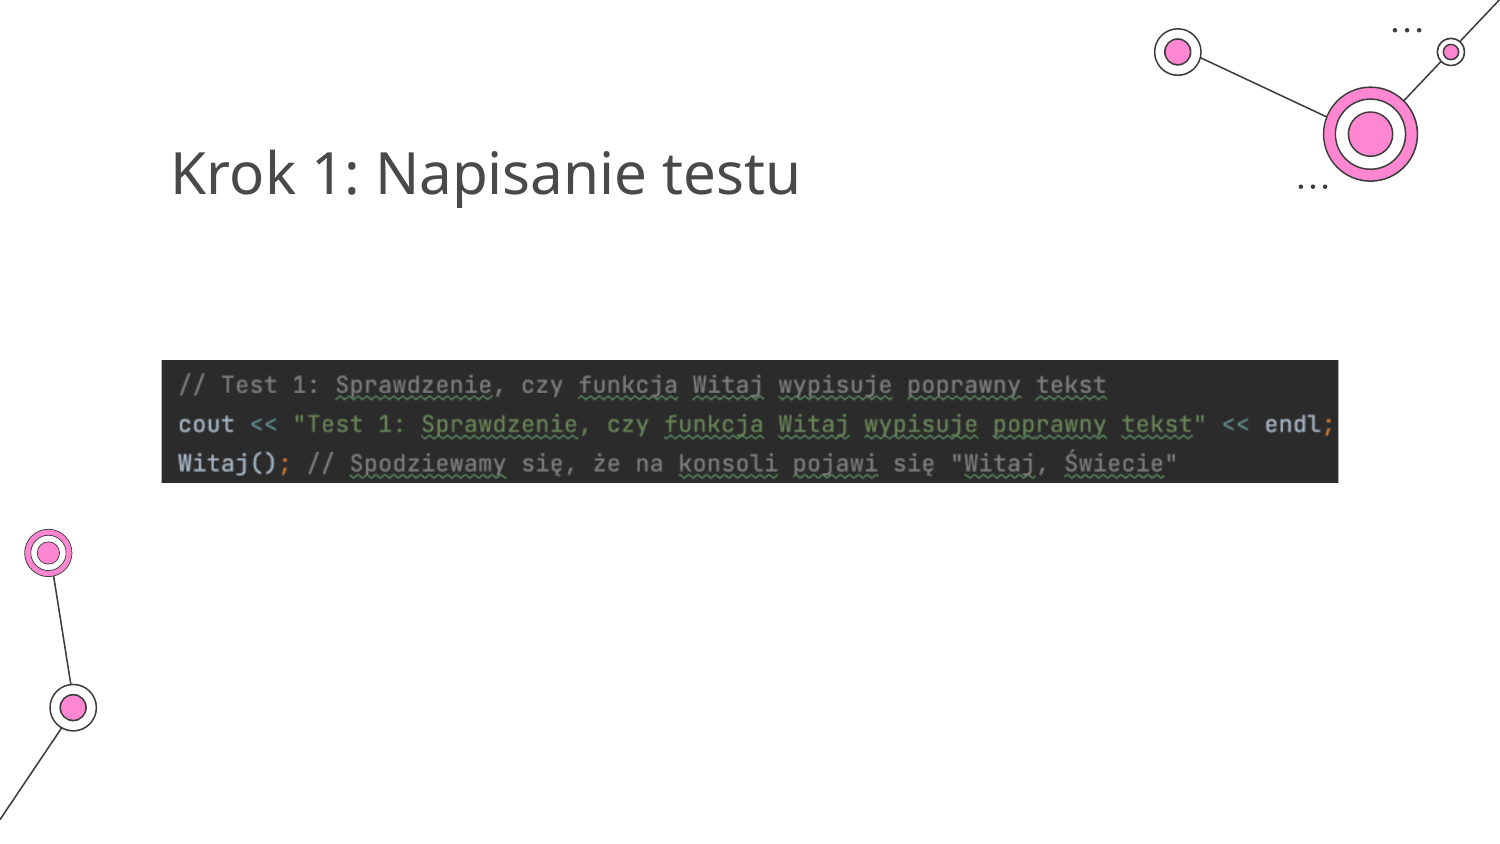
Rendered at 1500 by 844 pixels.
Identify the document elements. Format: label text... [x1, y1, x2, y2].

picture [161, 360, 1339, 483]
title Krok 1: Napisanie testu [155, 121, 1200, 216]
